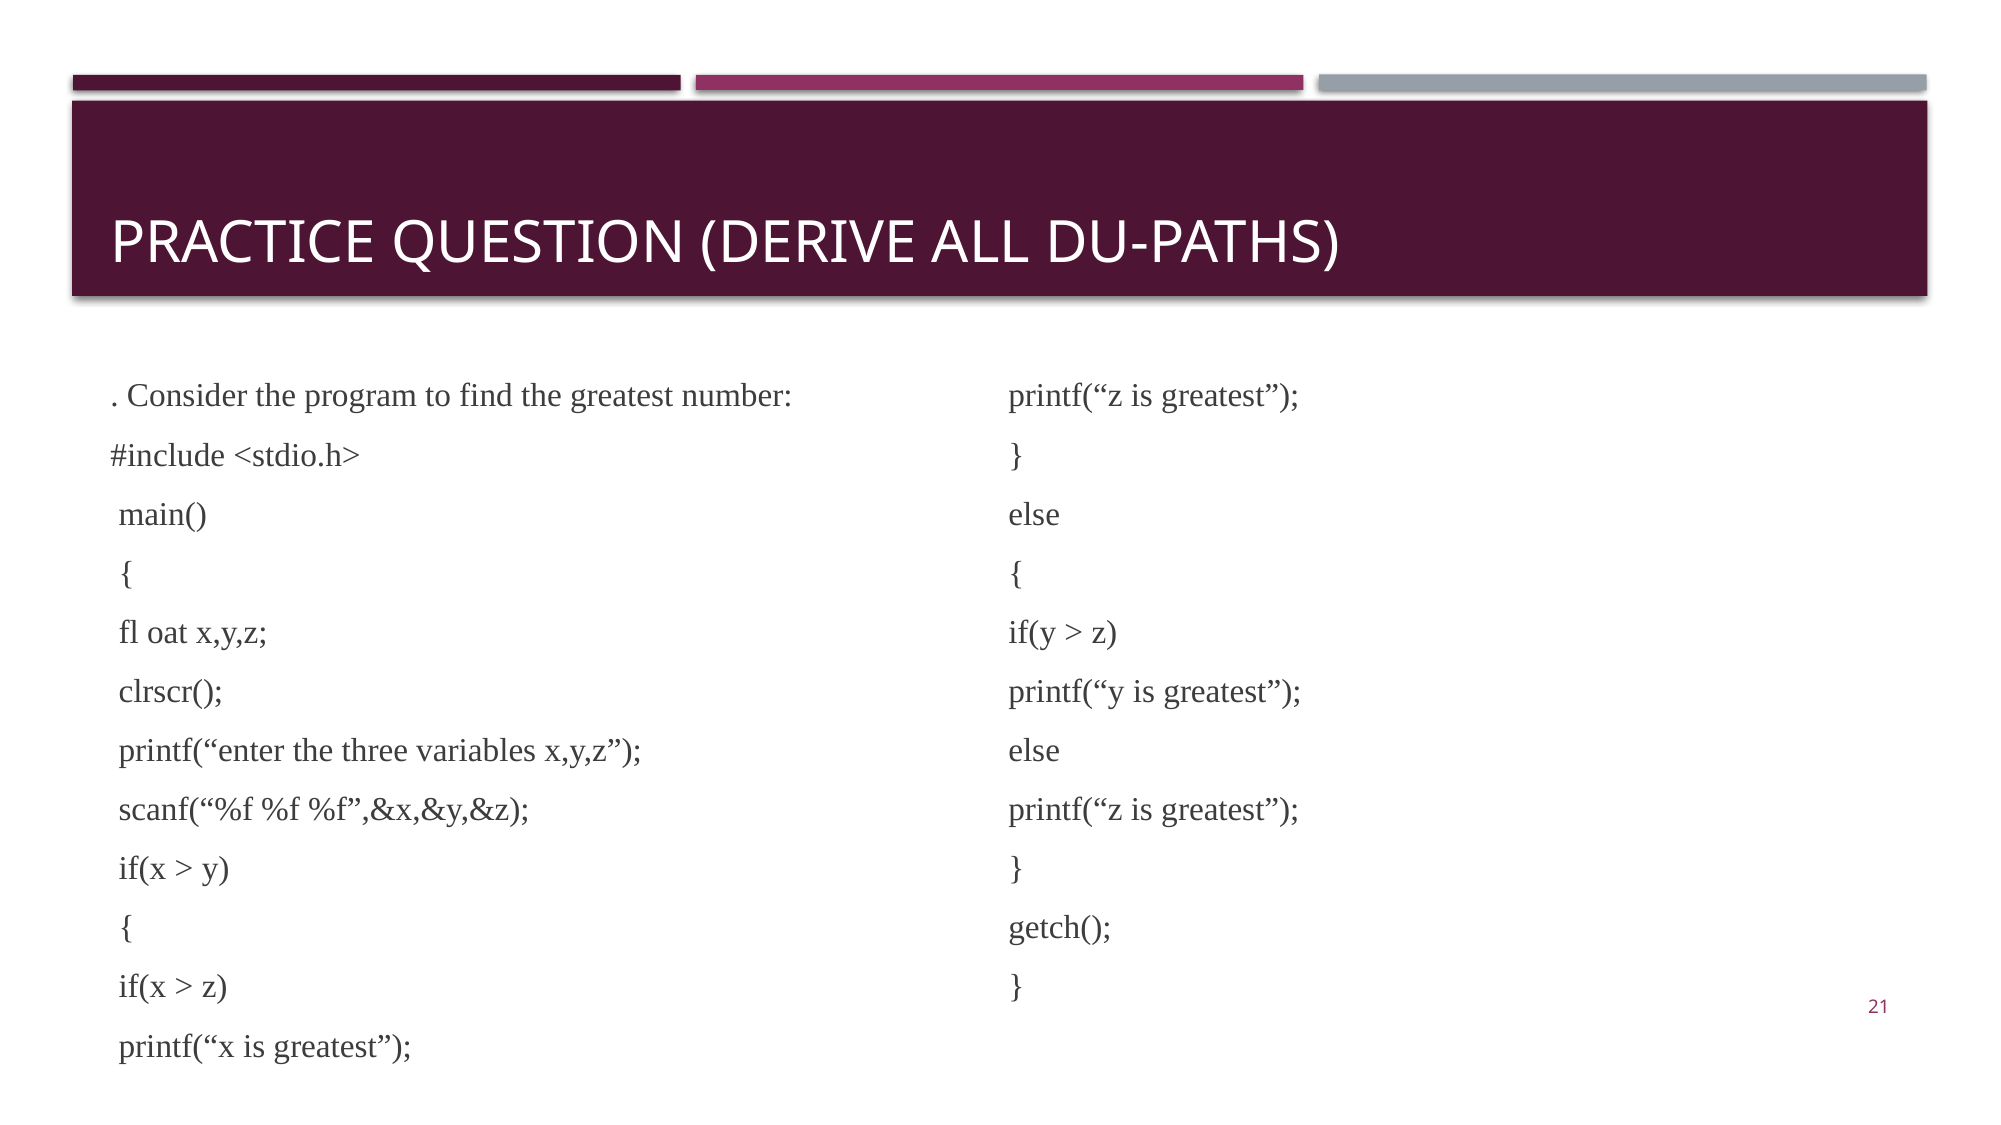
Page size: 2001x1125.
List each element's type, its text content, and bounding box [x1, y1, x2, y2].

slide_number 21 [1732, 977, 1905, 1037]
list . Consider the program to find the greatest number: #include <stdio.h> main() { fl oat x,y,z; clrscr(); printf(“enter the three variables x,y,z”); scanf(“%f %f %f”,&x,&y,&z); if(x > y) { if(x > z) printf(“x is greatest”); else printf(“z is greatest”); } else { if(y > z) printf(“y is greatest”); else printf(“z is greatest”); } getch(); } [95, 357, 1905, 1125]
title Practice Question (Derive all du-paths) [95, 115, 1905, 282]
